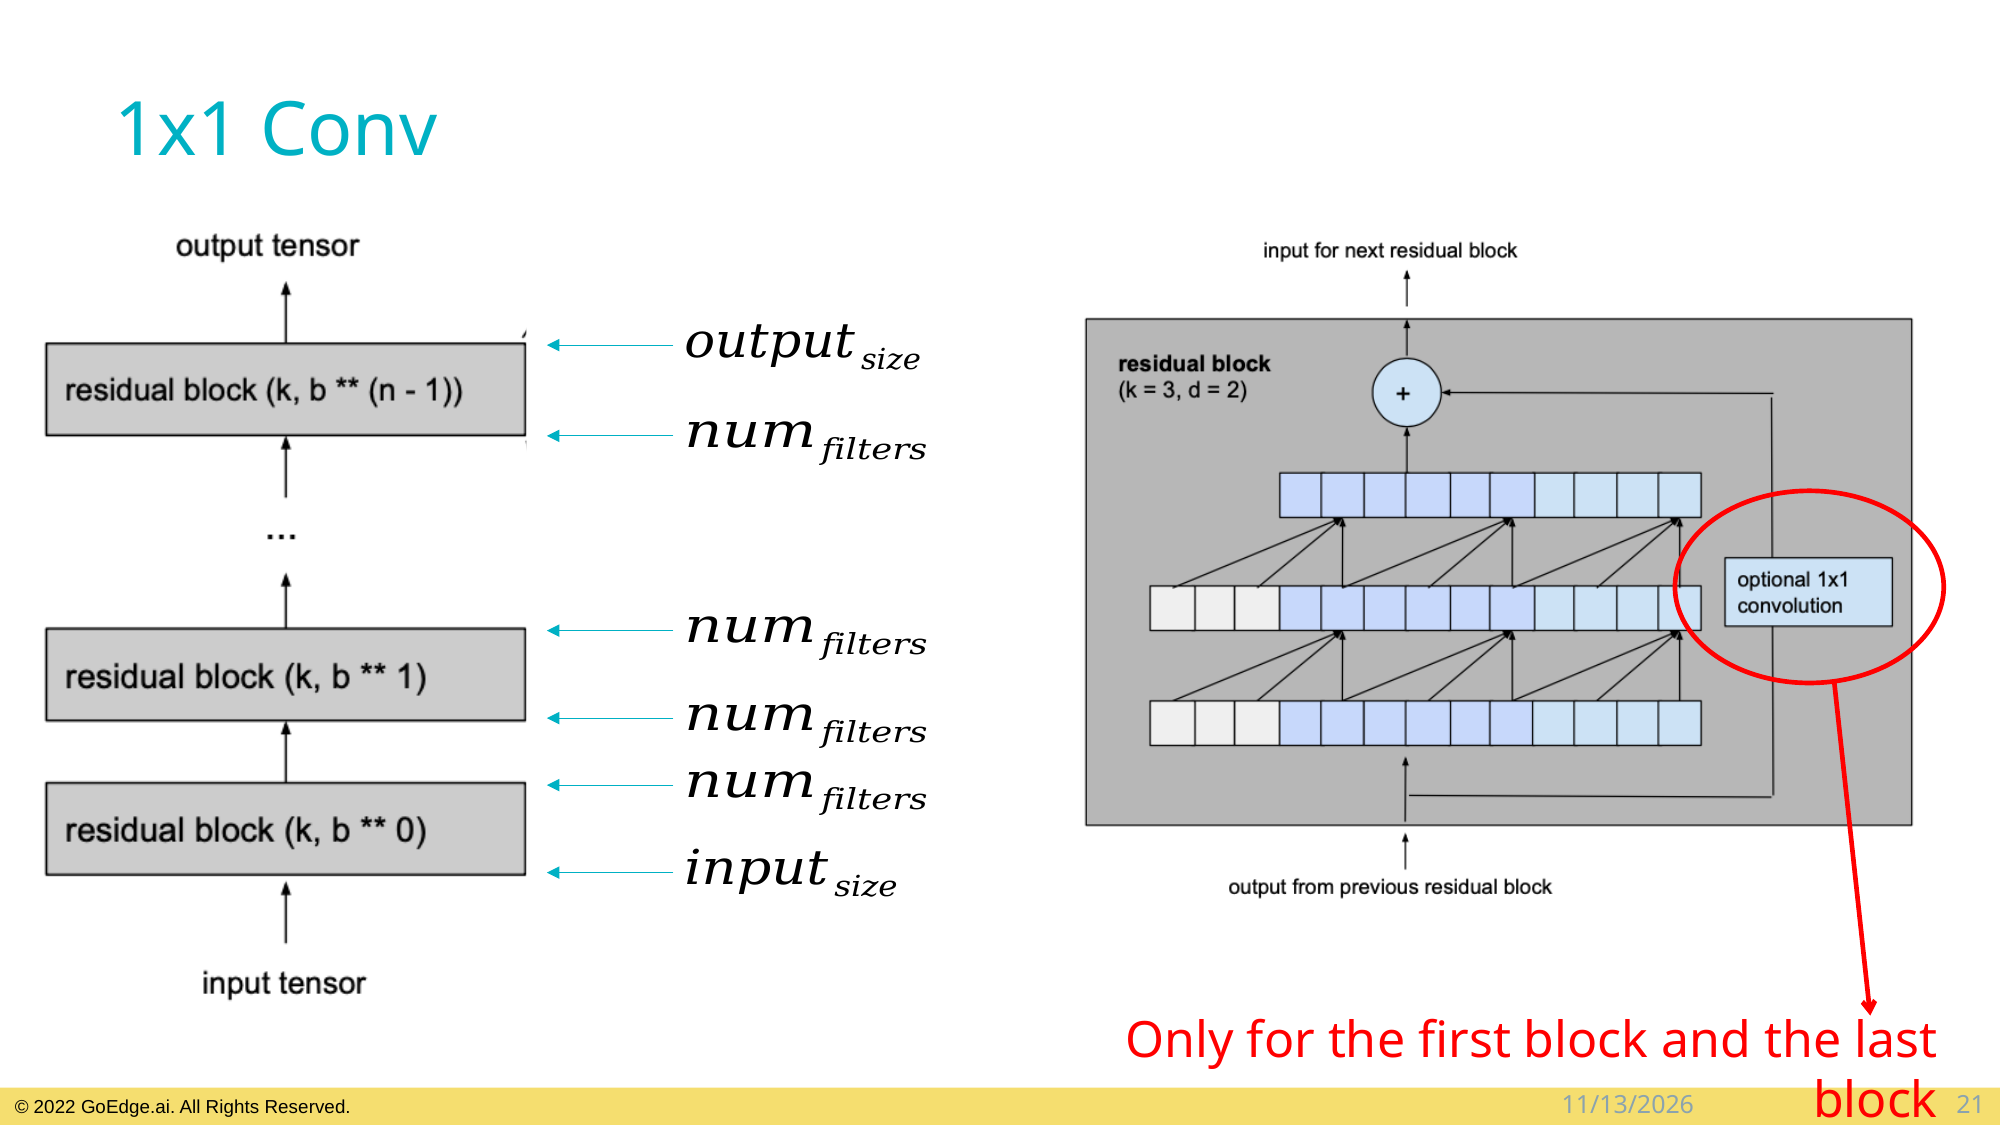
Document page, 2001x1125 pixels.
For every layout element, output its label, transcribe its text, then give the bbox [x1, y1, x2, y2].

slide_number 21 [1953, 1086, 2000, 1125]
title 1x1 Conv [99, 70, 1900, 191]
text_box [34, 220, 929, 1016]
picture [1068, 220, 1944, 927]
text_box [1834, 682, 1871, 1016]
text_box Only for the first block and the last block [1068, 999, 1953, 1125]
